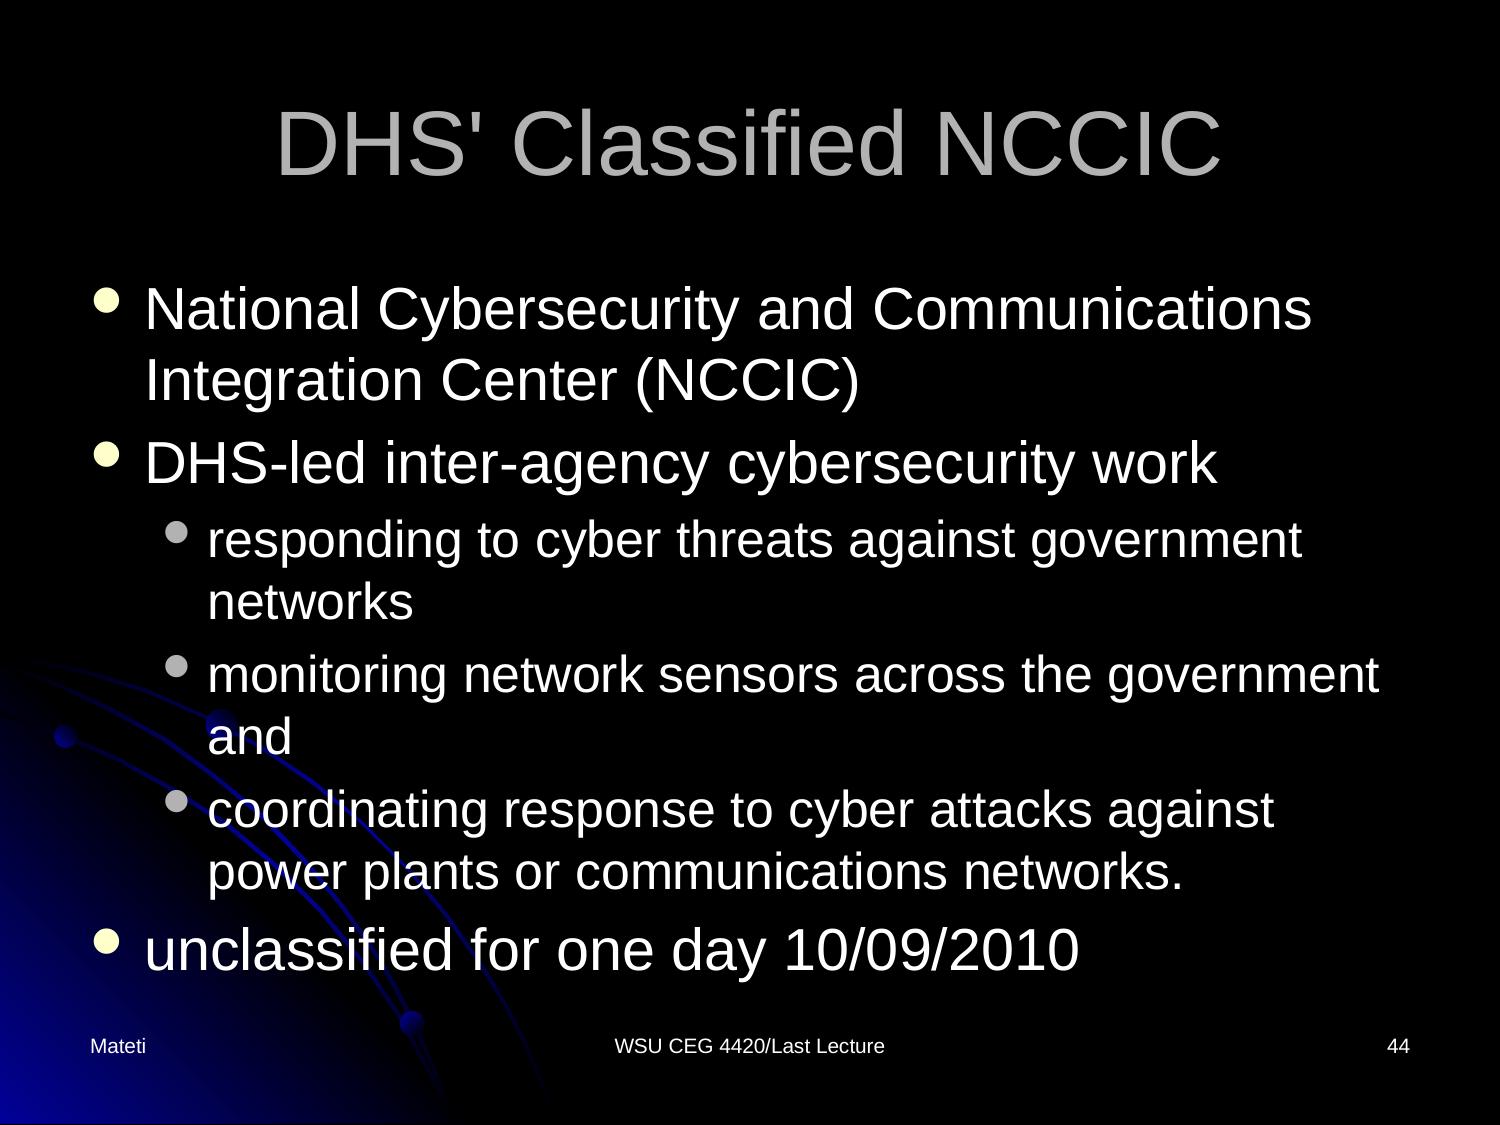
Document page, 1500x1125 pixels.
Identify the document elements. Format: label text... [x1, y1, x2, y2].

footer WSU CEG 4420/Last Lecture [512, 1024, 988, 1101]
title DHS' Classified NCCIC [74, 45, 1426, 233]
slide_number Mateti [74, 1024, 426, 1101]
list National Cybersecurity and Communications Integration Center (NCCIC) DHS-led inter-agency cybersecurity work responding to cyber threats against government networks monitoring network sensors across the government and coordinating response to cyber attacks against power plants or communications networks. unclassified for one day 10/09/2010 [74, 262, 1426, 1006]
slide_number 44 [1074, 1024, 1426, 1101]
